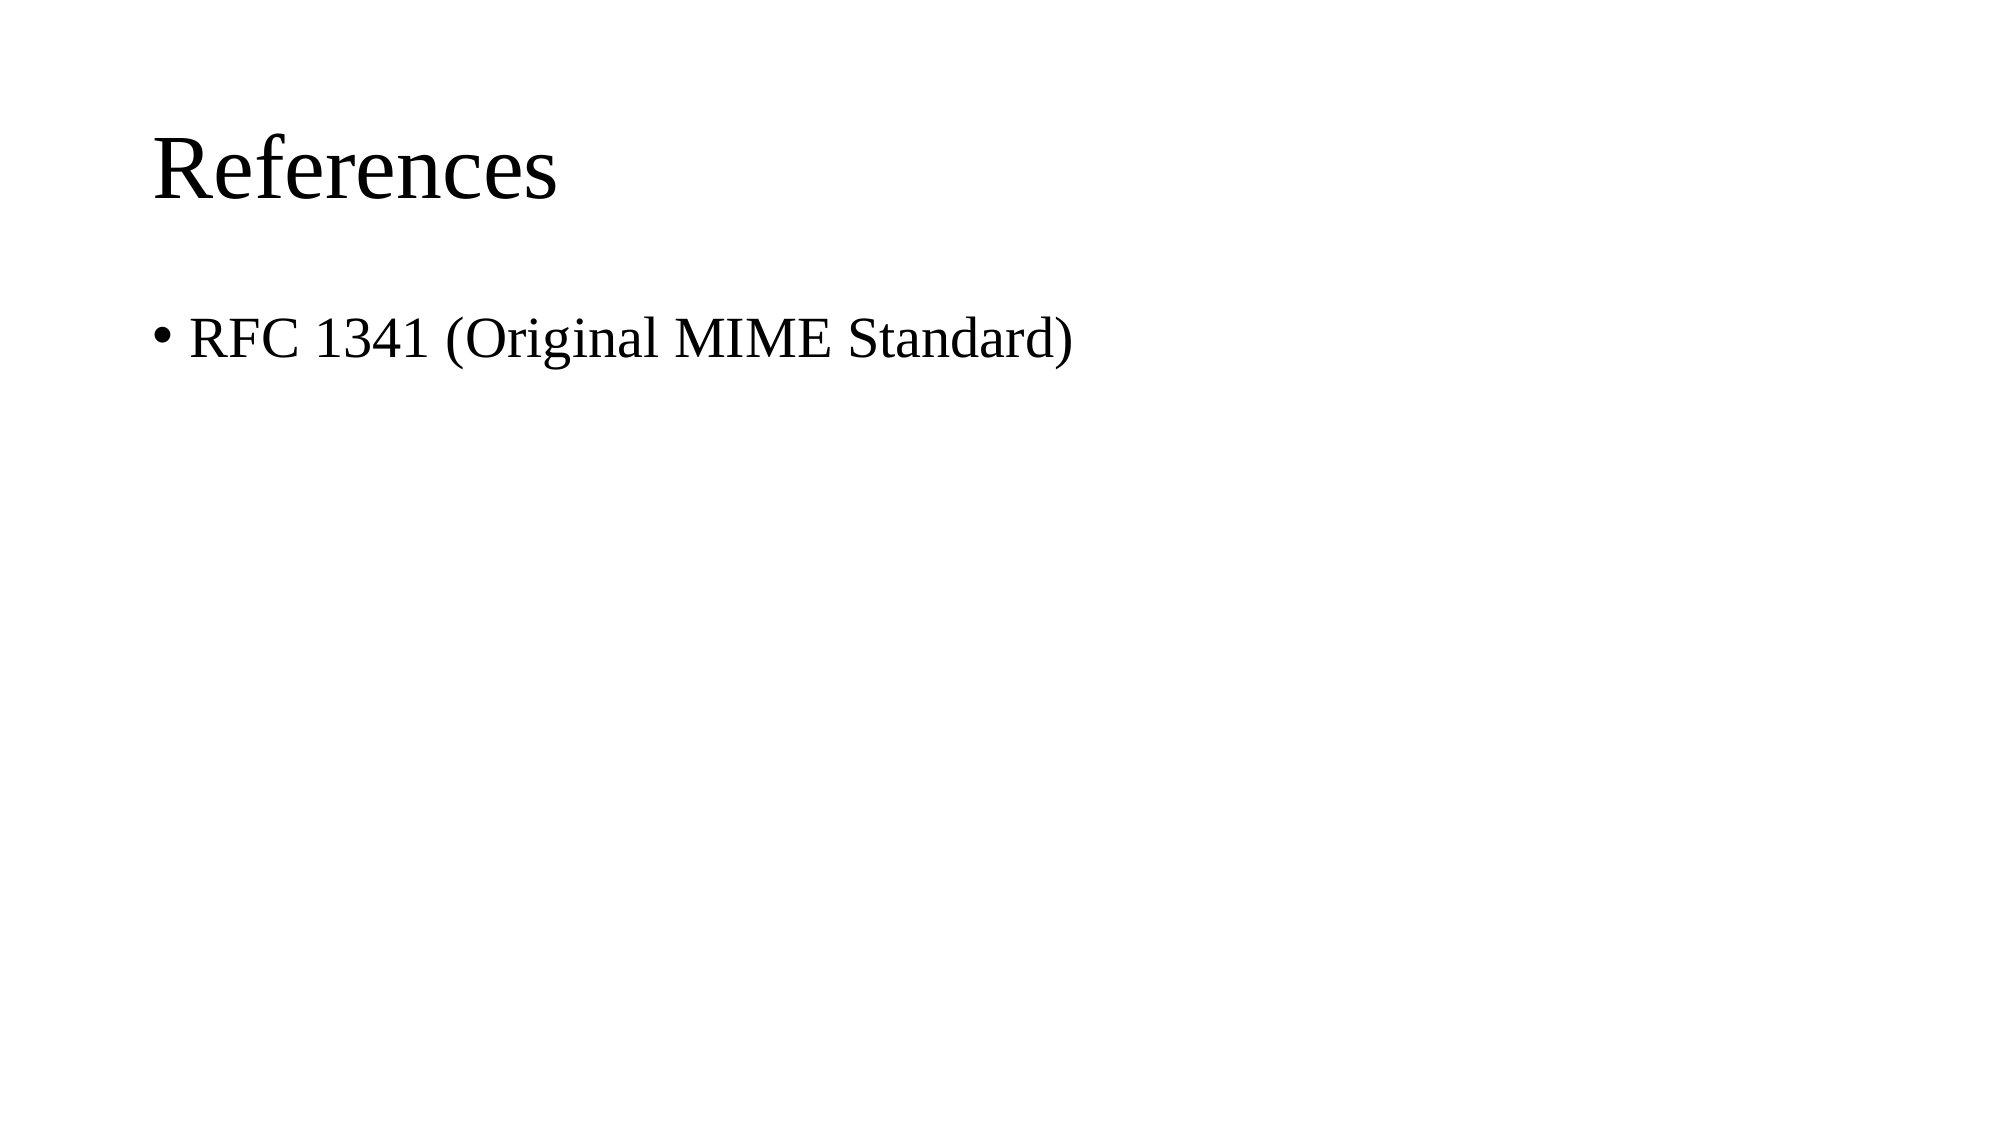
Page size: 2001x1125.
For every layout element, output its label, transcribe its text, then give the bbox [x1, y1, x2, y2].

title References [137, 59, 1863, 278]
list RFC 1341 (Original MIME Standard) [137, 299, 1863, 1014]
